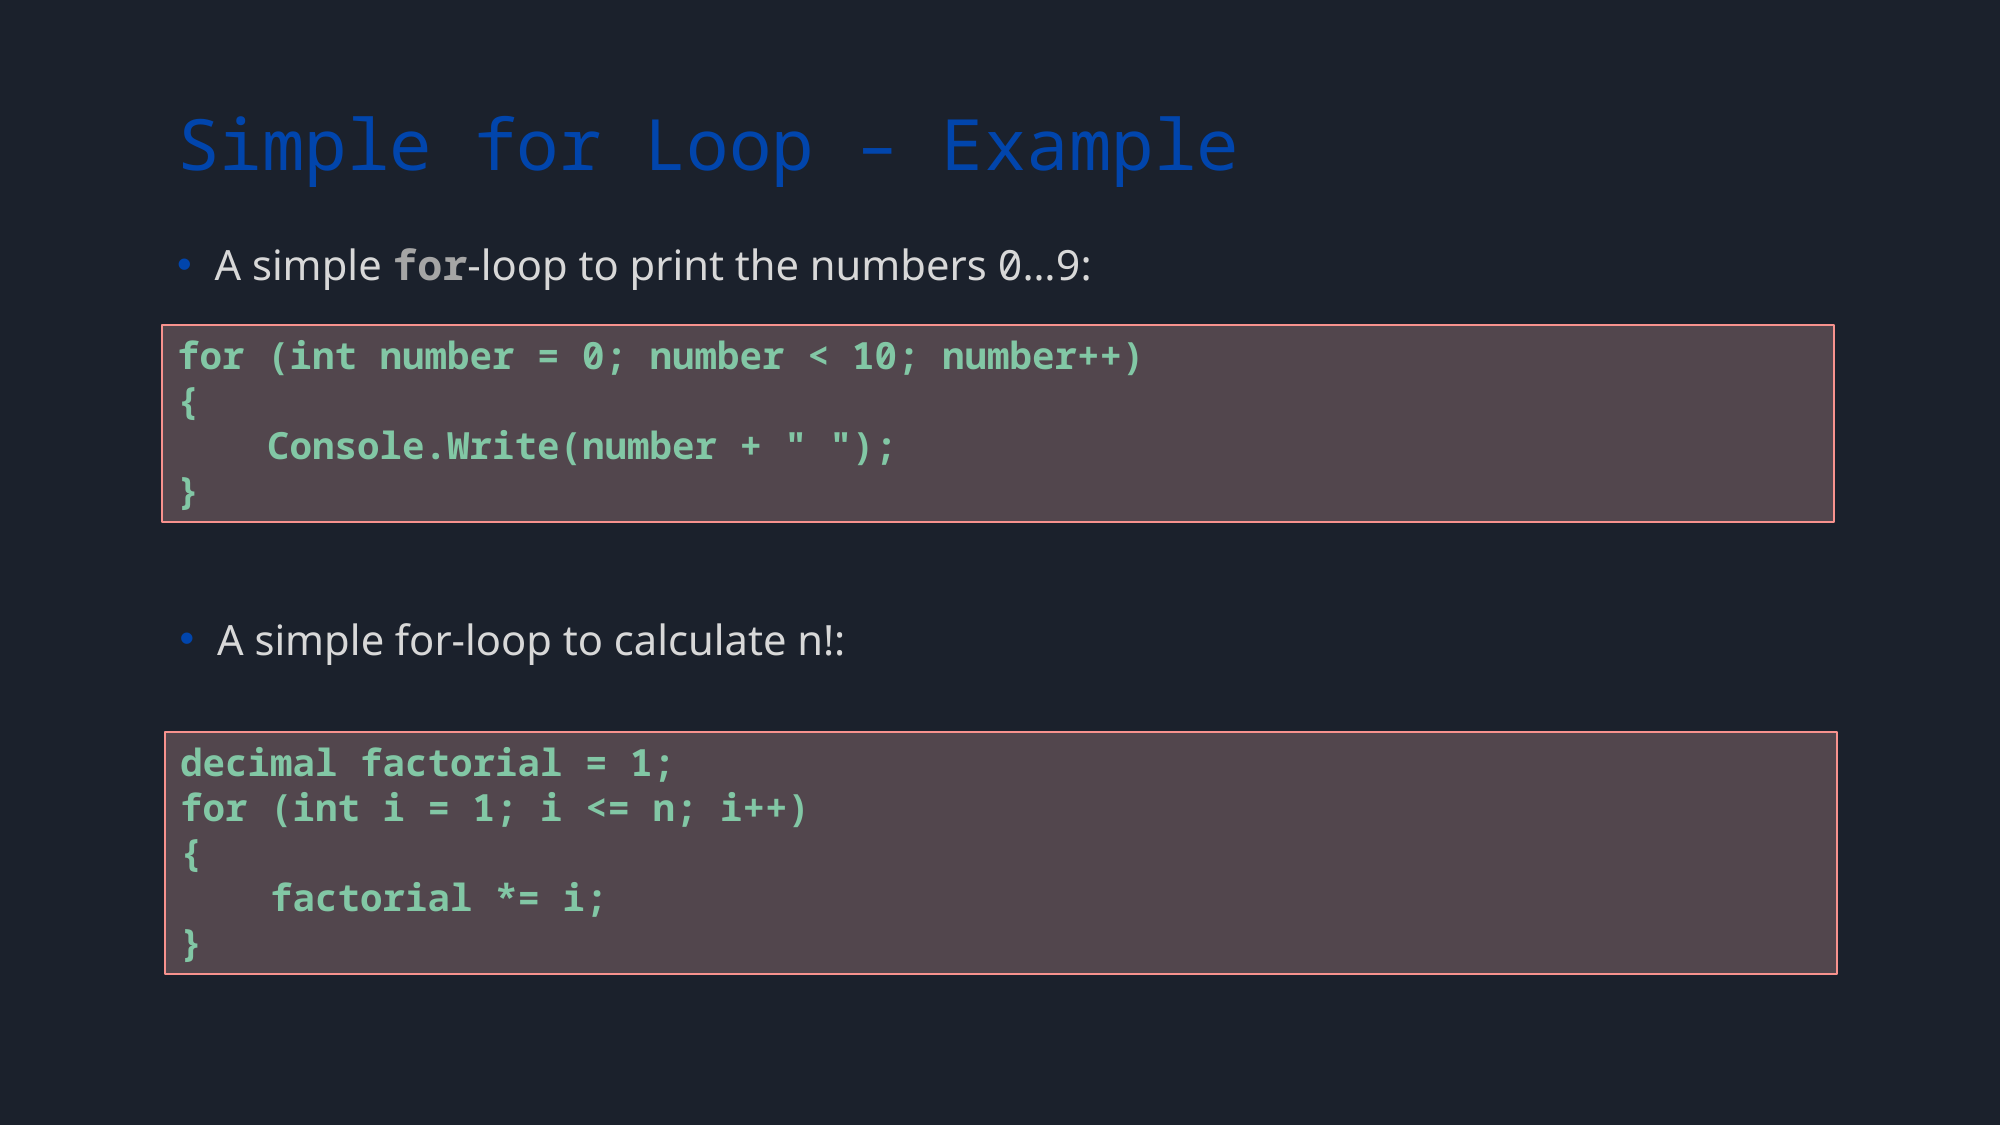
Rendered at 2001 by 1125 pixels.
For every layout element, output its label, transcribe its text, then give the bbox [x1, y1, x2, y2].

text_box for (int number = 0; number < 10; number++) { Console.Write(number + " "); } [161, 324, 1835, 522]
text_box A simple for-loop to calculate n!: [161, 607, 1700, 713]
list A simple for-loop to print the numbers 0…9: [161, 231, 1750, 324]
list A simple for-loop to print the numbers 0…9: [161, 522, 1750, 1000]
title Simple for Loop – Example [161, 6, 1662, 194]
text_box decimal factorial = 1; for (int i = 1; i <= n; i++) { factorial *= i; } [165, 731, 1838, 975]
